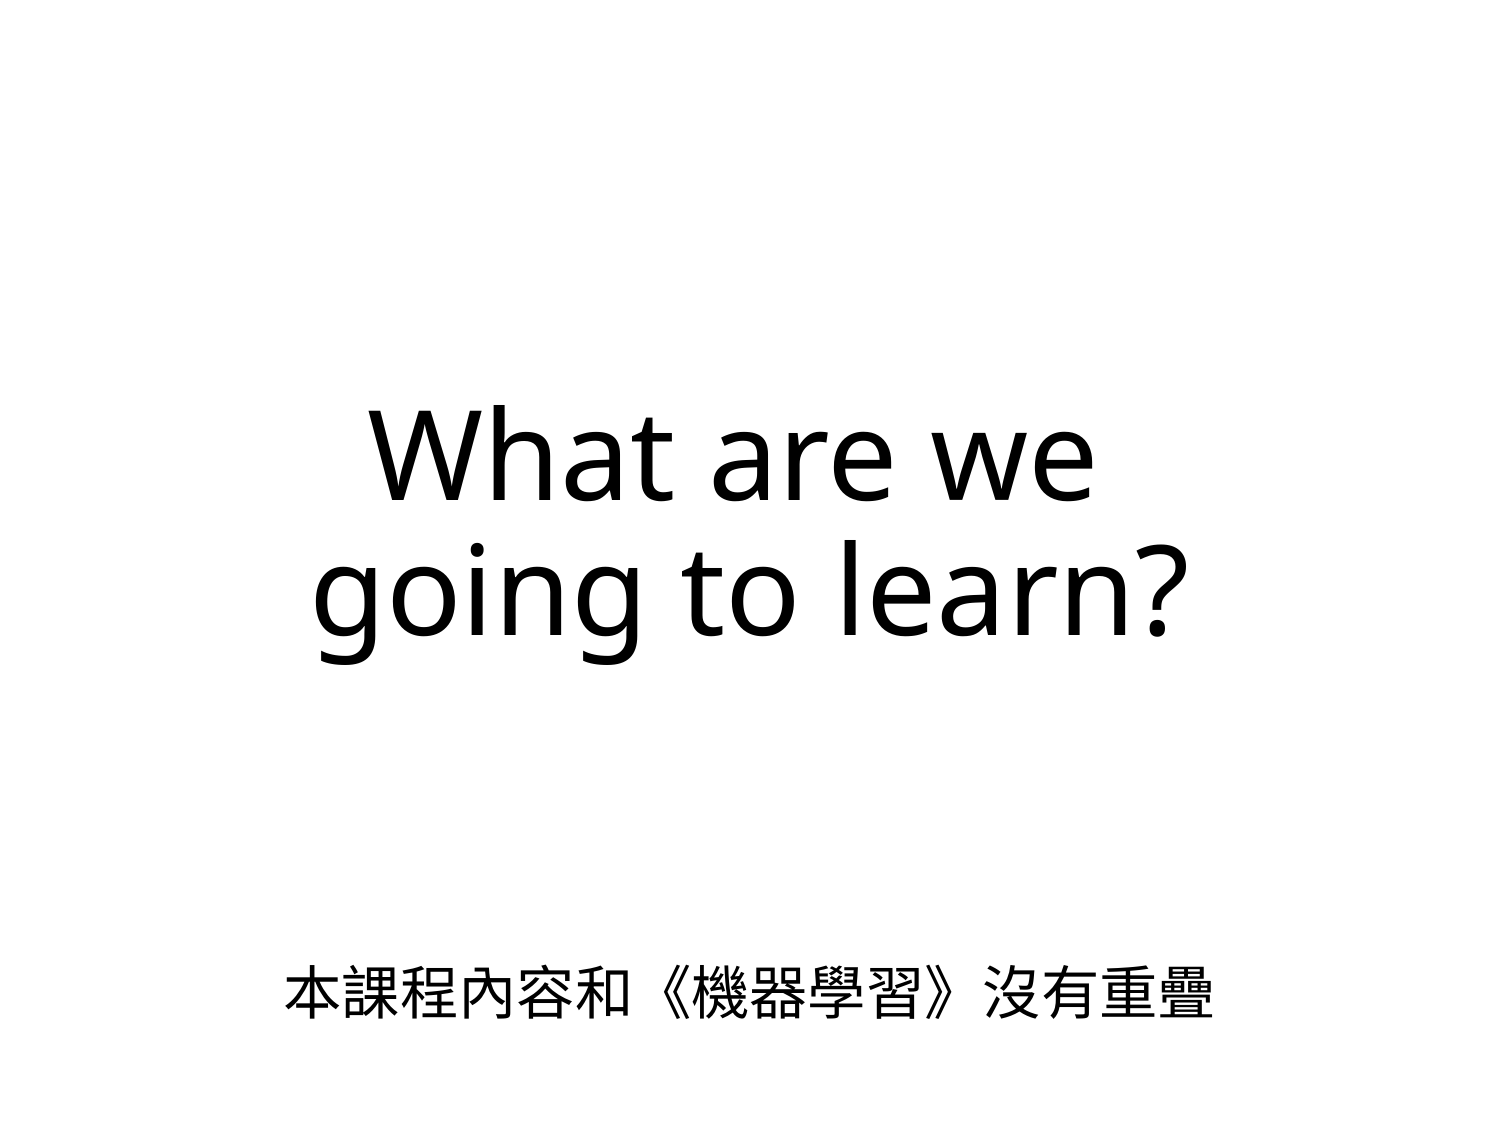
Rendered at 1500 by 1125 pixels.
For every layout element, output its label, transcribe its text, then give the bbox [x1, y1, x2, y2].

text_box 本課程內容和《機器學習》沒有重疊 [269, 948, 1231, 1034]
title What are we going to learn? [112, 278, 1388, 671]
